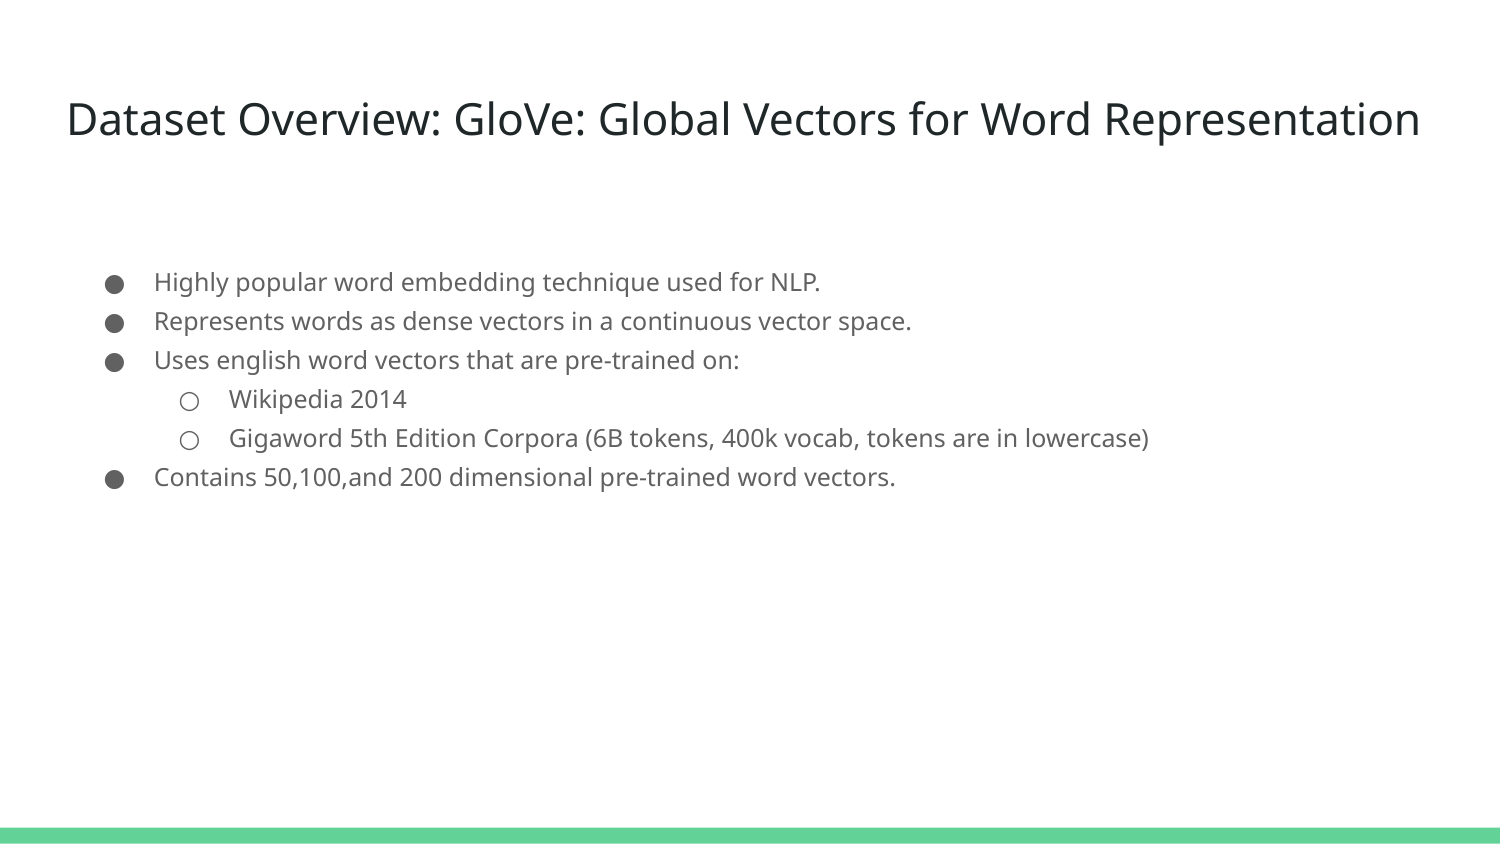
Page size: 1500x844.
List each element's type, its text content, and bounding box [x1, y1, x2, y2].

list Highly popular word embedding technique used for NLP. Represents words as dense vectors in a continuous vector space. Uses english word vectors that are pre-trained on: Wikipedia 2014 Gigaword 5th Edition Corpora (6B tokens, 400k vocab, tokens are in lowercase) Contains 50,100,and 200 dimensional pre-trained word vectors. [63, 244, 1437, 771]
title Dataset Overview: GloVe: Global Vectors for Word Representation [51, 72, 1449, 167]
